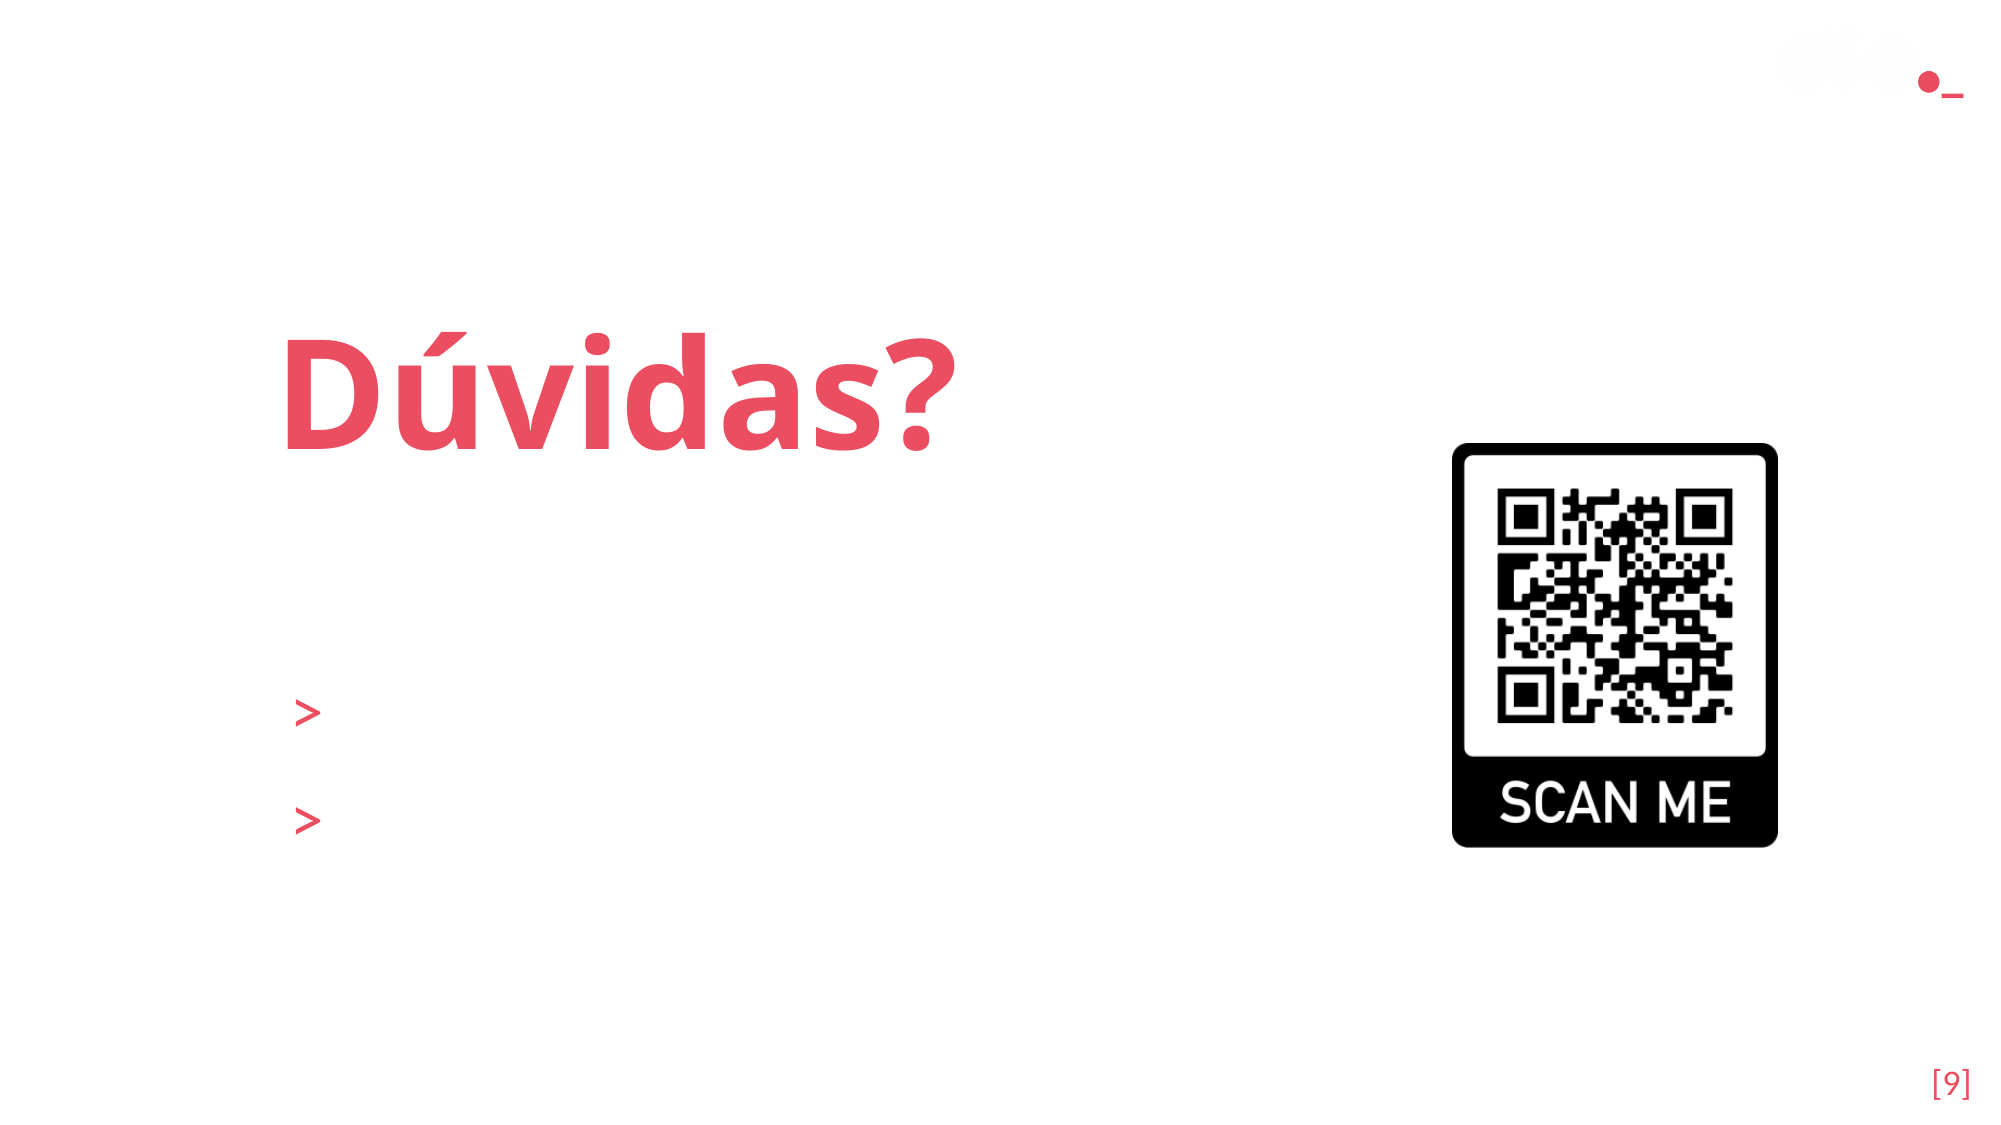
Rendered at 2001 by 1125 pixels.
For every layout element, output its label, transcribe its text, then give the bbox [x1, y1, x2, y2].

picture [1777, 26, 1964, 99]
text_box > Fórum/Artigos > Comunidade Online (Discord) [254, 647, 1226, 848]
text_box Dúvidas? [254, 288, 1693, 488]
picture [1452, 443, 1778, 848]
slide_number [9] [1871, 1038, 1992, 1125]
